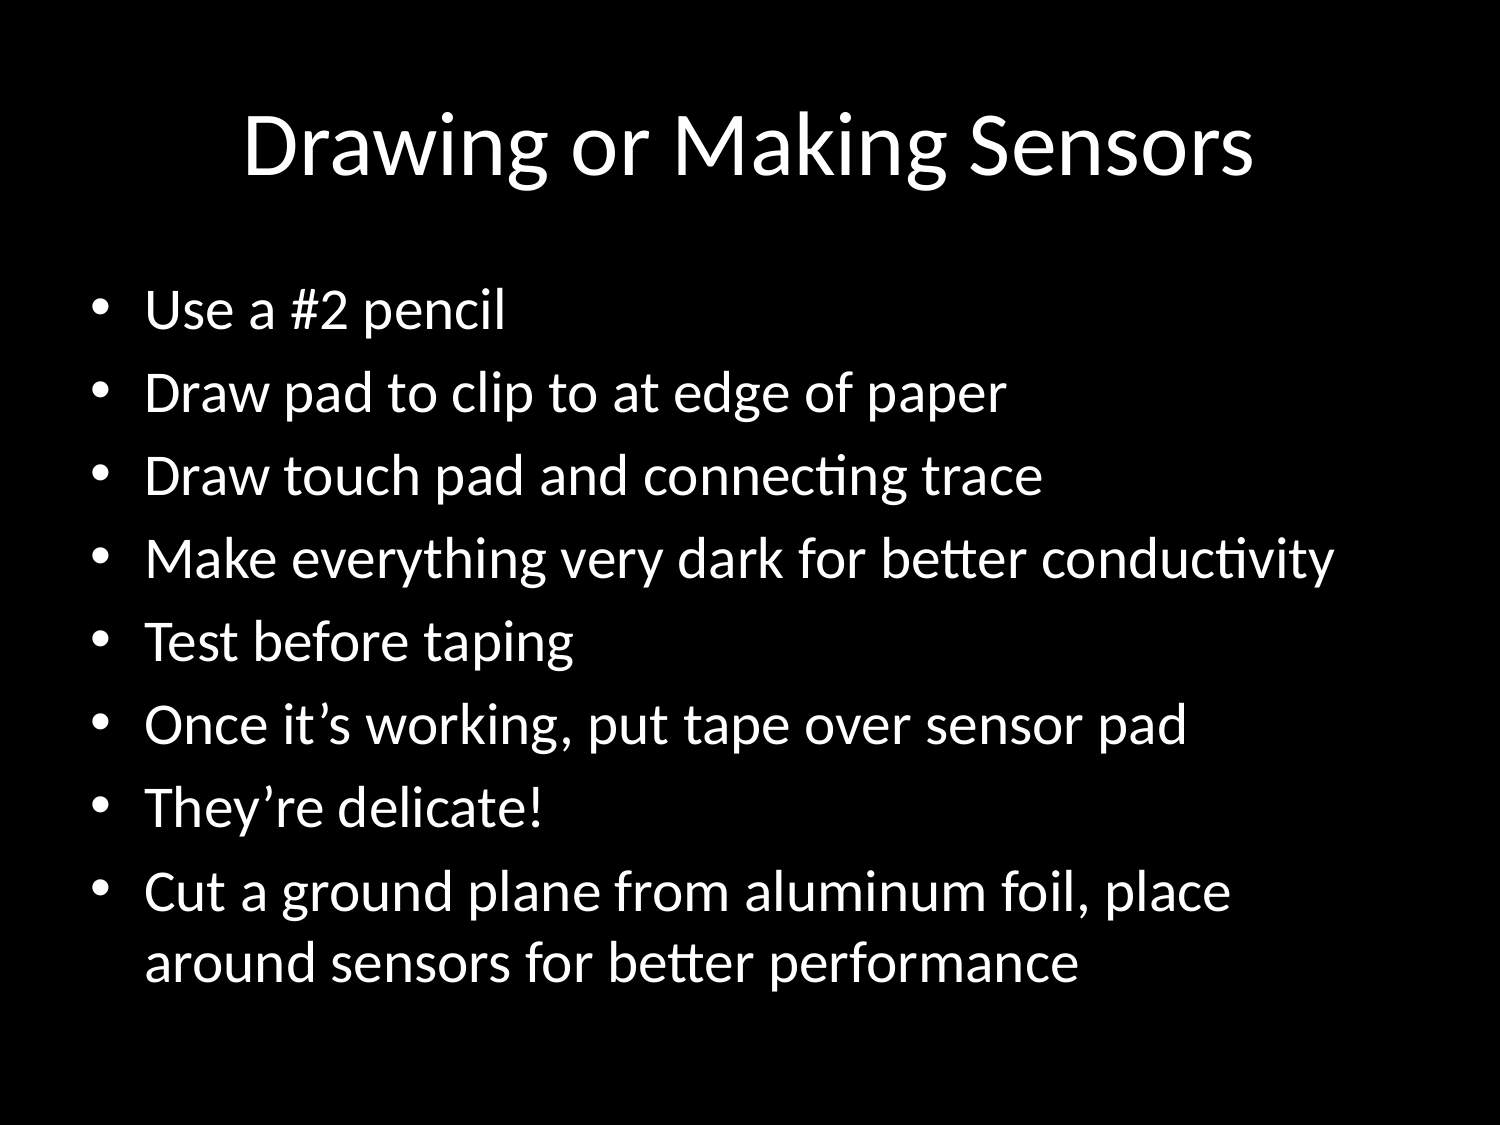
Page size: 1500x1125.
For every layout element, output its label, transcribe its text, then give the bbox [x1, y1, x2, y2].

list Use a #2 pencil Draw pad to clip to at edge of paper Draw touch pad and connecting trace Make everything very dark for better conductivity Test before taping Once it’s working, put tape over sensor pad They’re delicate! Cut a ground plane from aluminum foil, place around sensors for better performance [75, 262, 1425, 1005]
title Drawing or Making Sensors [75, 45, 1425, 233]
